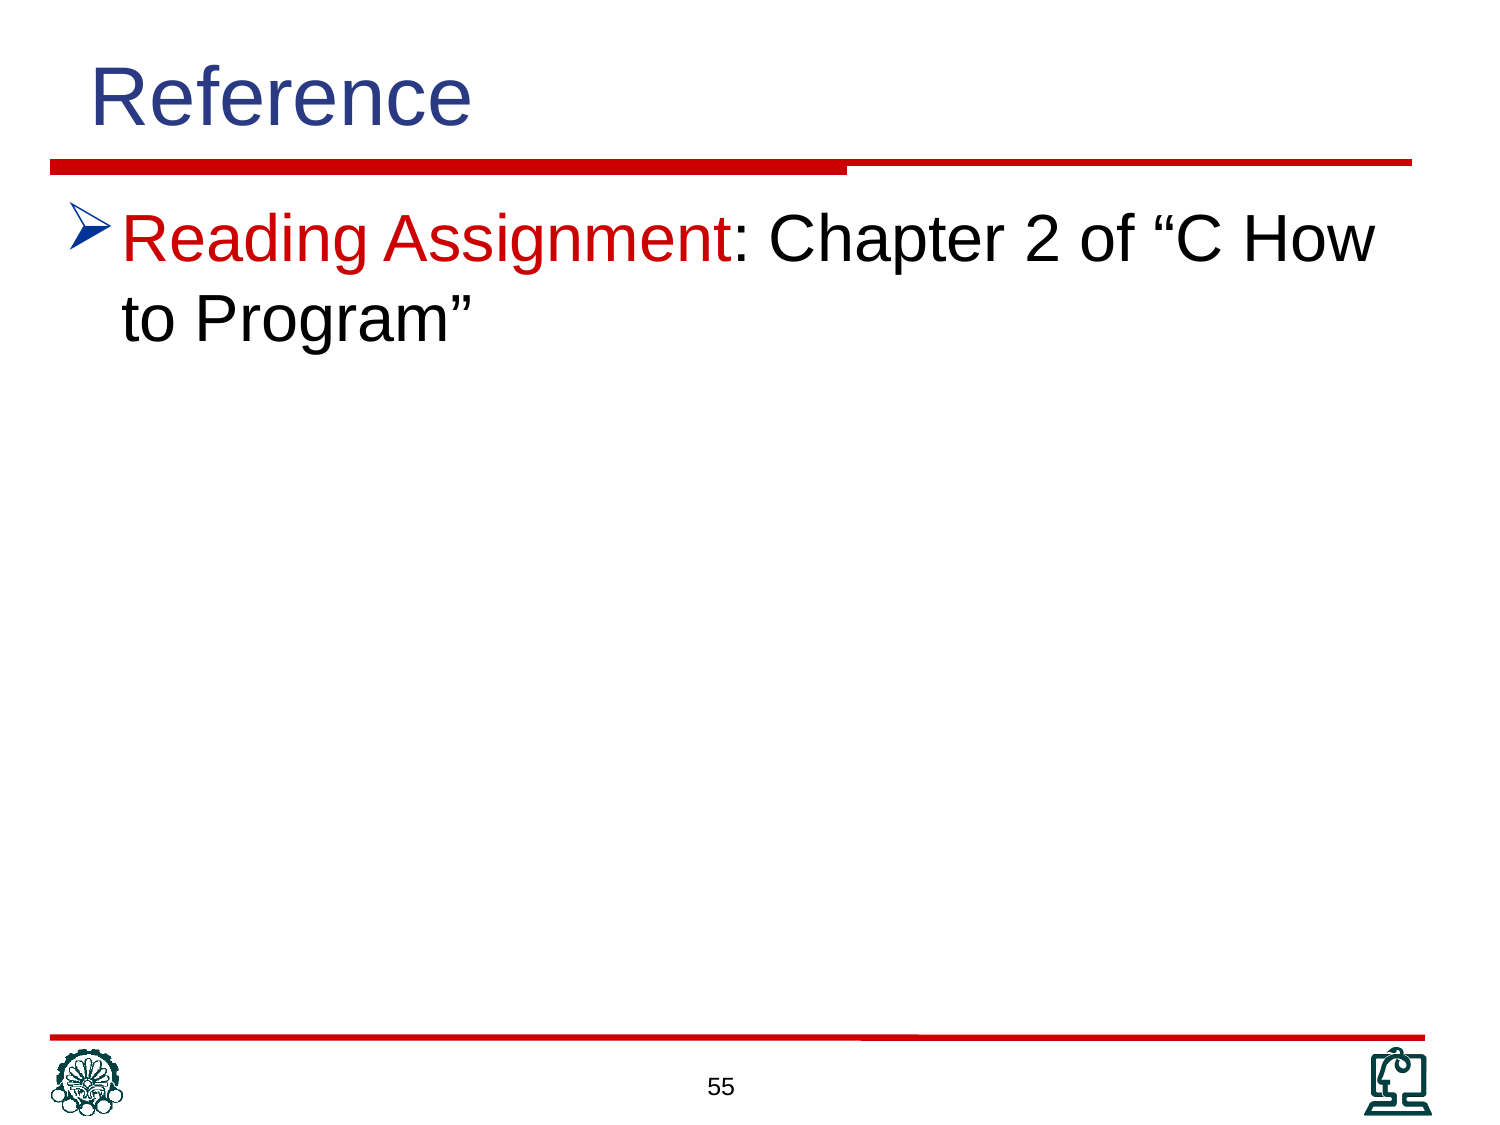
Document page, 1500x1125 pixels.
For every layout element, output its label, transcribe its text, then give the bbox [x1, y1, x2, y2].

text_box Reading Assignment: Chapter 2 of “C How to Program” [50, 187, 1425, 1038]
text_box 55 [650, 1062, 750, 1103]
text_box Reference [75, 24, 1375, 150]
picture [1362, 1045, 1438, 1119]
picture [50, 1047, 125, 1118]
